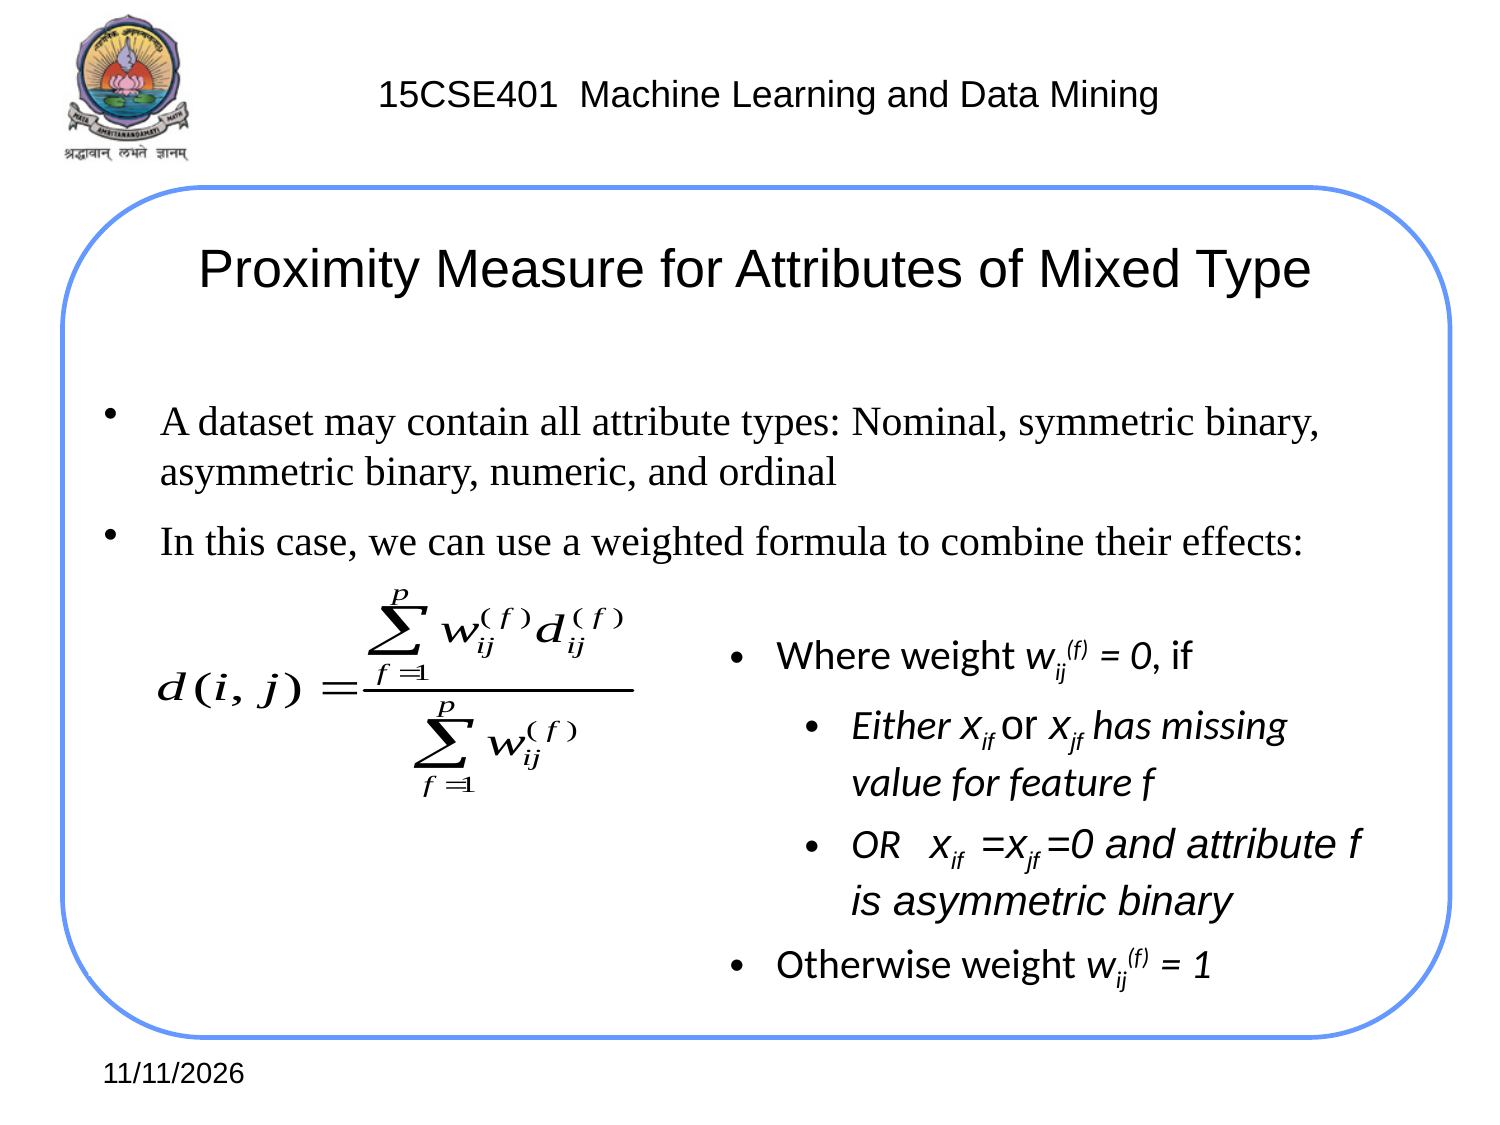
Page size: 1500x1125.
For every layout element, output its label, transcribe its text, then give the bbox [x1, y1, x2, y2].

picture [62, 12, 193, 163]
list A dataset may contain all attribute types: Nominal, symmetric binary, asymmetric binary, numeric, and ordinal In this case, we can use a weighted formula to combine their effects: [88, 385, 1388, 976]
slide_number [87, 1046, 438, 1125]
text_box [147, 574, 644, 807]
text_box Where weight wij(f) = 0, if Either xif or xjf has missing value for feature f OR xif =xjf =0 and attribute f is asymmetric binary Otherwise weight wij(f) = 1 [714, 621, 1400, 1059]
title Proximity Measure for Attributes of Mixed Type [162, 200, 1350, 333]
